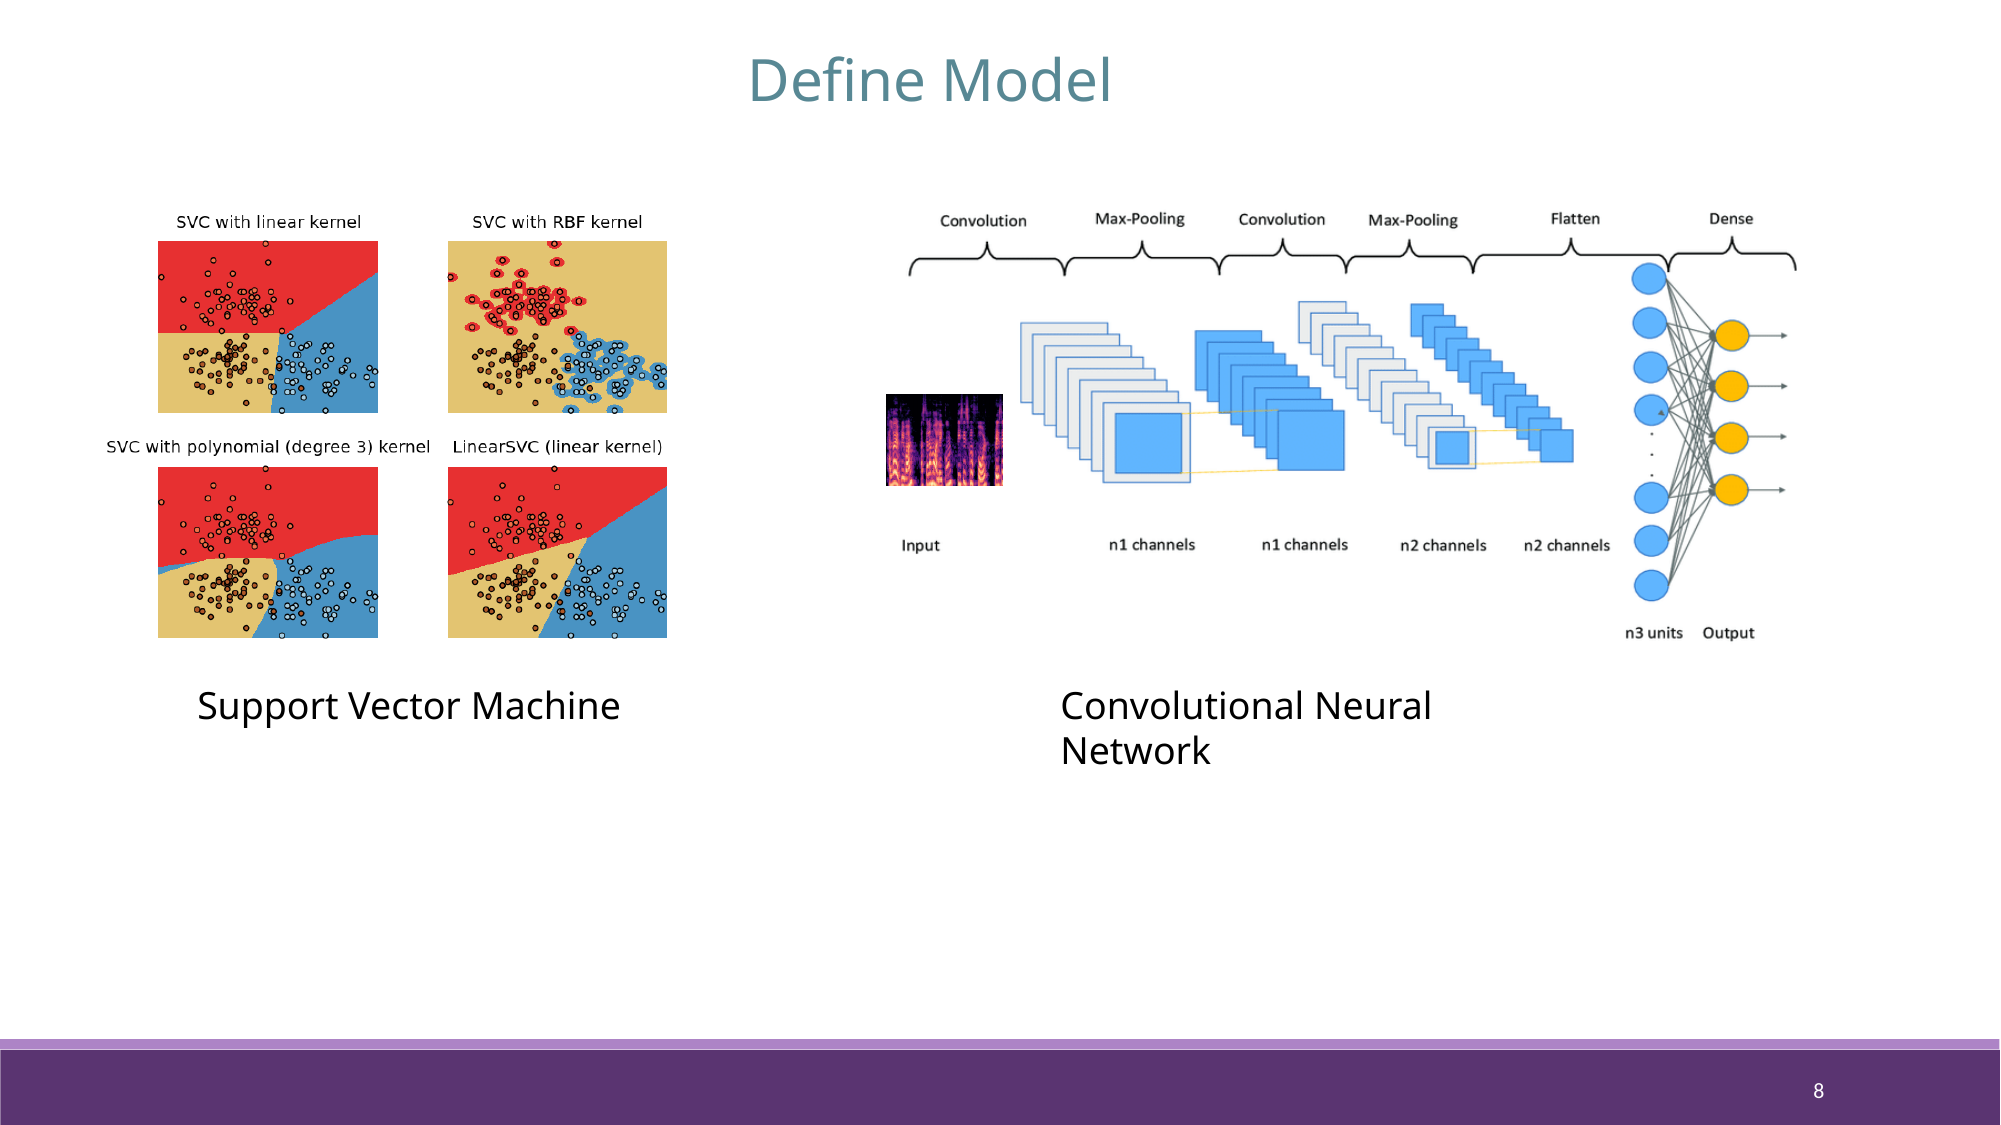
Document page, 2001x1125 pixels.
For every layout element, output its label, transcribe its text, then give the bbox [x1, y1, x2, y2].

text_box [854, 171, 1799, 654]
text_box Convolutional Neural Network [1045, 674, 1609, 779]
picture [62, 182, 746, 698]
text_box Define Model [732, 35, 1430, 121]
text_box Support Vector Machine [182, 706, 745, 734]
slide_number 8 [1624, 1059, 1840, 1120]
